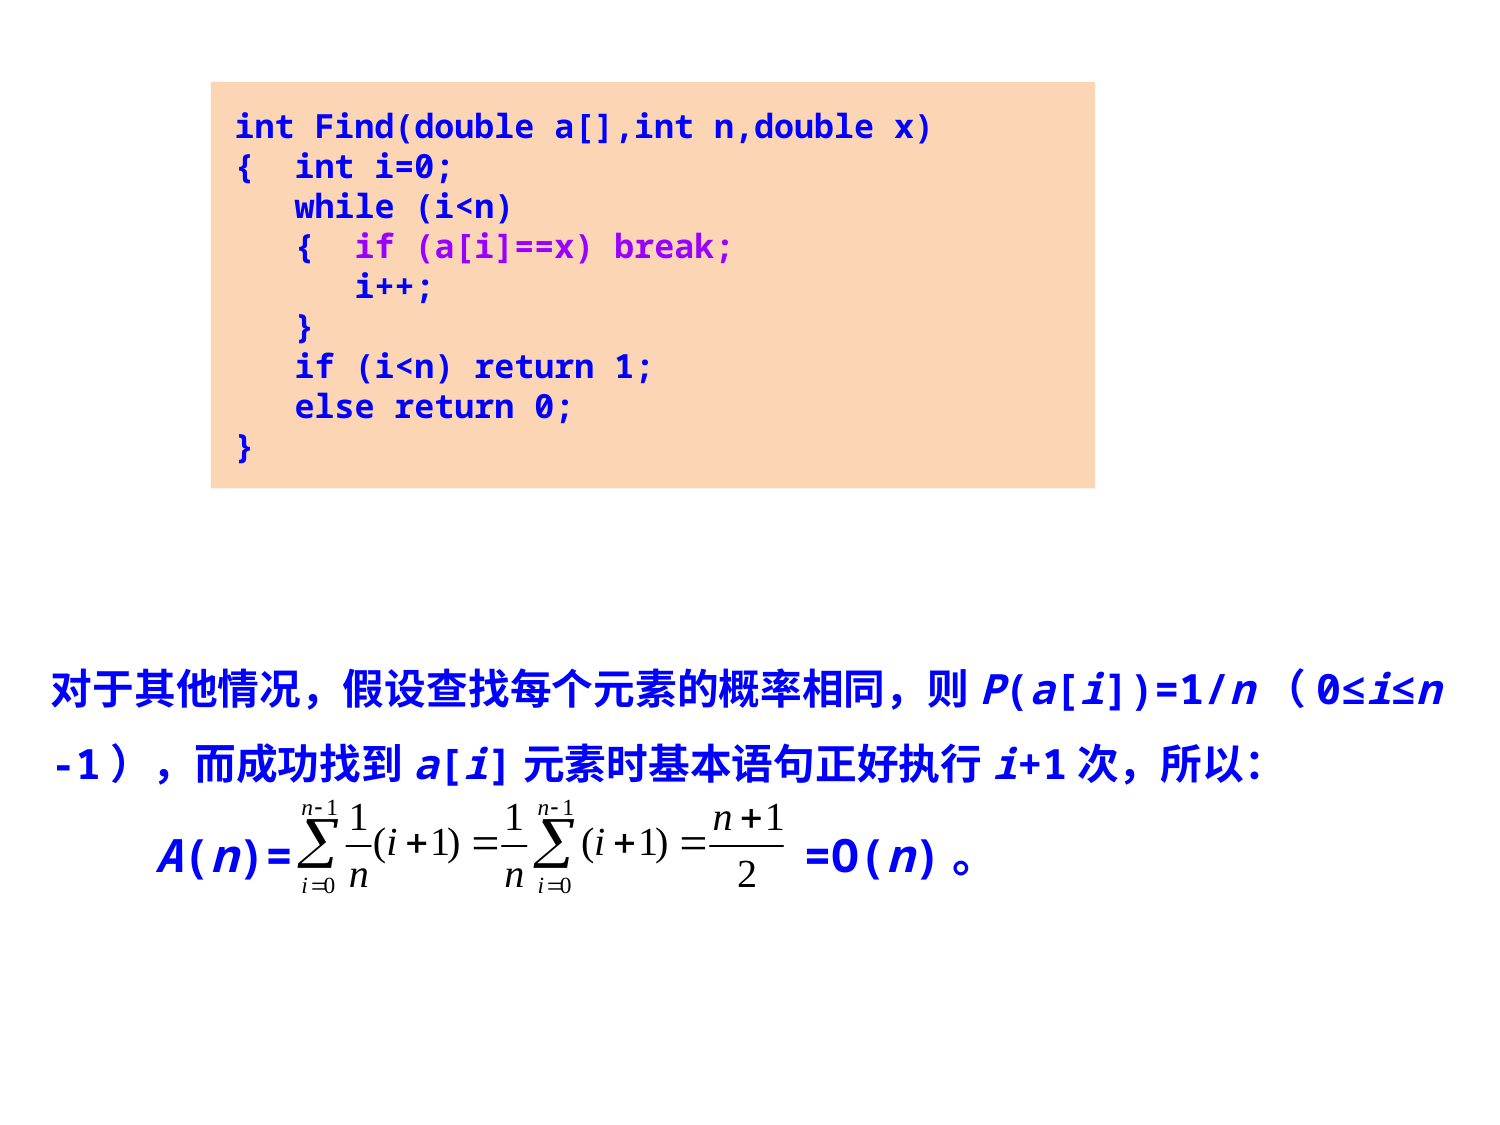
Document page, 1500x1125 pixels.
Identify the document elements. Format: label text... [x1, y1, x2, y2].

text_box A(n)= =O(n)。 [140, 791, 287, 890]
text_box A(n)= =O(n)。 [793, 791, 1299, 890]
text_box 对于其他情况，假设查找每个元素的概率相同，则P(a[i])=1/n（0≤i≤n-1），而成功找到a[i]元素时基本语句正好执行i+1次，所以： [36, 555, 1465, 795]
text_box int Find(double a[],int n,double x) { int i=0; while (i<n) { if (a[i]==x) break; i++; } if (i<n) return 1; else return 0; } [210, 81, 1096, 489]
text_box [291, 789, 791, 903]
